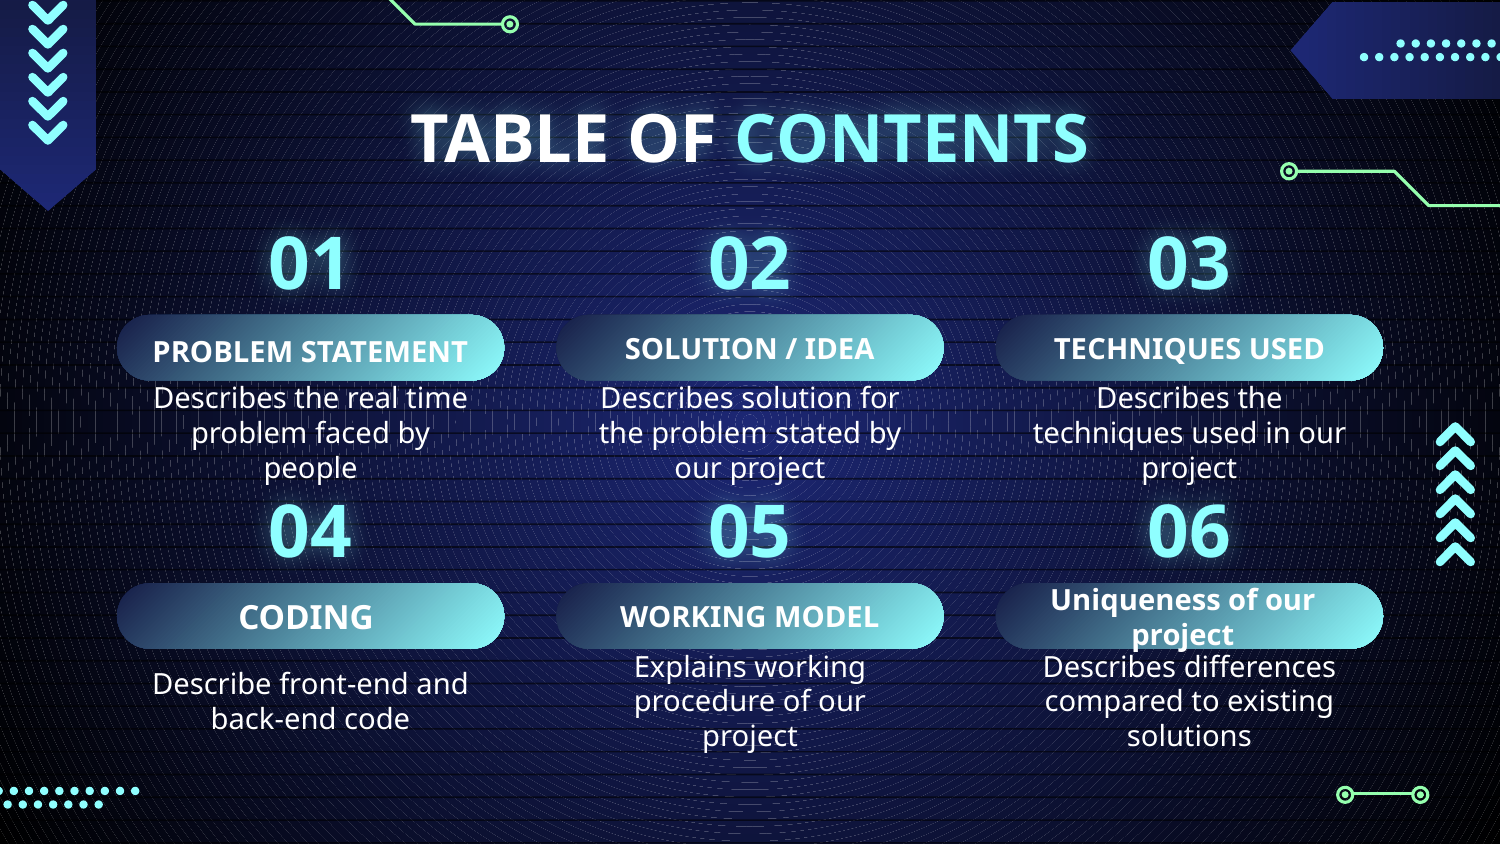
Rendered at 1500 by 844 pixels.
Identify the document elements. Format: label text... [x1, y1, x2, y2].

subtitle Describes the real time problem faced by people [127, 392, 494, 472]
title TABLE OF CONTENTS [116, 88, 1383, 183]
text_box [995, 596, 1002, 636]
text_box [556, 583, 944, 649]
text_box [1005, 583, 1384, 649]
title 03 [1008, 220, 1370, 301]
text_box [556, 314, 944, 381]
title PROBLEM STATEMENT [127, 331, 494, 371]
title WORKING MODEL [569, 593, 931, 639]
subtitle Explains working procedure of our project [569, 660, 931, 741]
title Uniqueness of our project [1002, 593, 1364, 639]
title 04 [127, 488, 494, 569]
subtitle Describes solution for the problem stated by our project [569, 392, 931, 472]
title 02 [569, 220, 931, 301]
title CODING [127, 593, 494, 639]
subtitle Describe front-end and back-end code [127, 660, 494, 741]
subtitle Describes the techniques used in our project [1008, 392, 1370, 472]
title 06 [1008, 488, 1370, 569]
text_box [116, 583, 505, 649]
title 01 [127, 220, 494, 301]
subtitle Describes differences compared to existing solutions [1008, 660, 1370, 741]
title TECHNIQUES USED [1008, 325, 1370, 371]
title SOLUTION / IDEA [569, 325, 931, 371]
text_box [1281, 163, 1500, 214]
text_box [995, 314, 1384, 381]
title 05 [569, 488, 931, 569]
text_box [116, 314, 505, 381]
